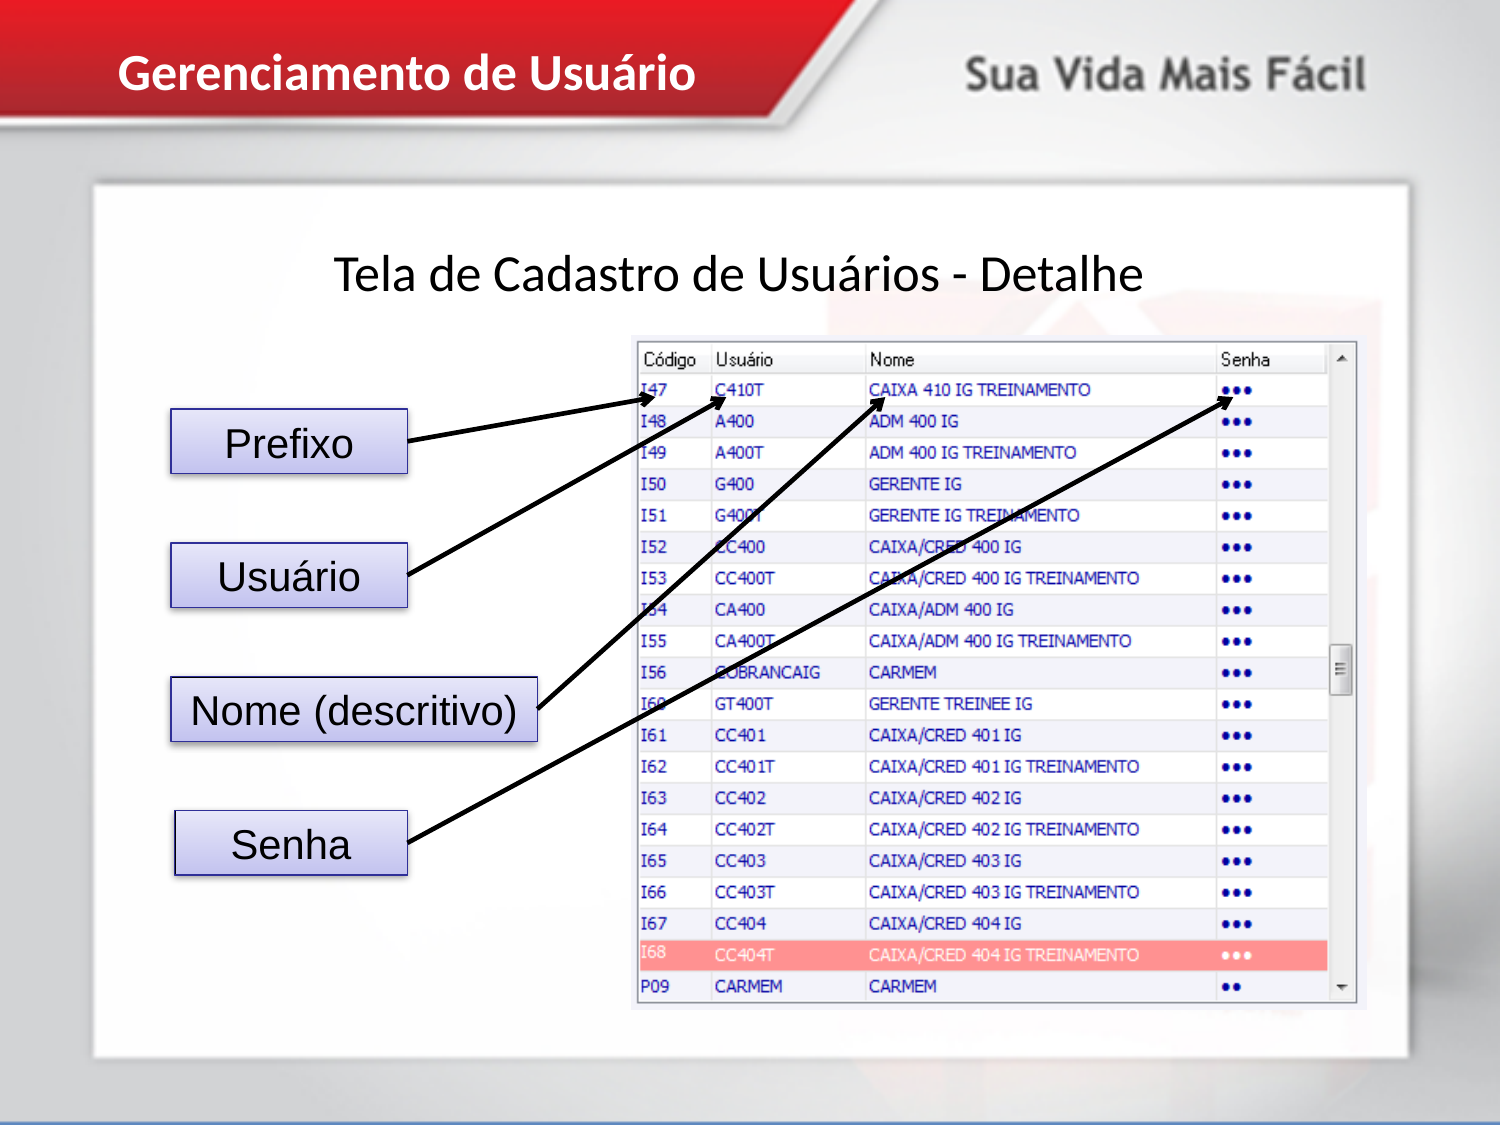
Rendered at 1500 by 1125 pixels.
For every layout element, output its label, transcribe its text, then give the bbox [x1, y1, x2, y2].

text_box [174, 396, 1234, 877]
picture [0, 0, 1500, 1125]
text_box Gerenciamento de Usuário [100, 30, 715, 90]
text_box Tela de Cadastro de Usuários - Detalhe [112, 231, 1367, 309]
